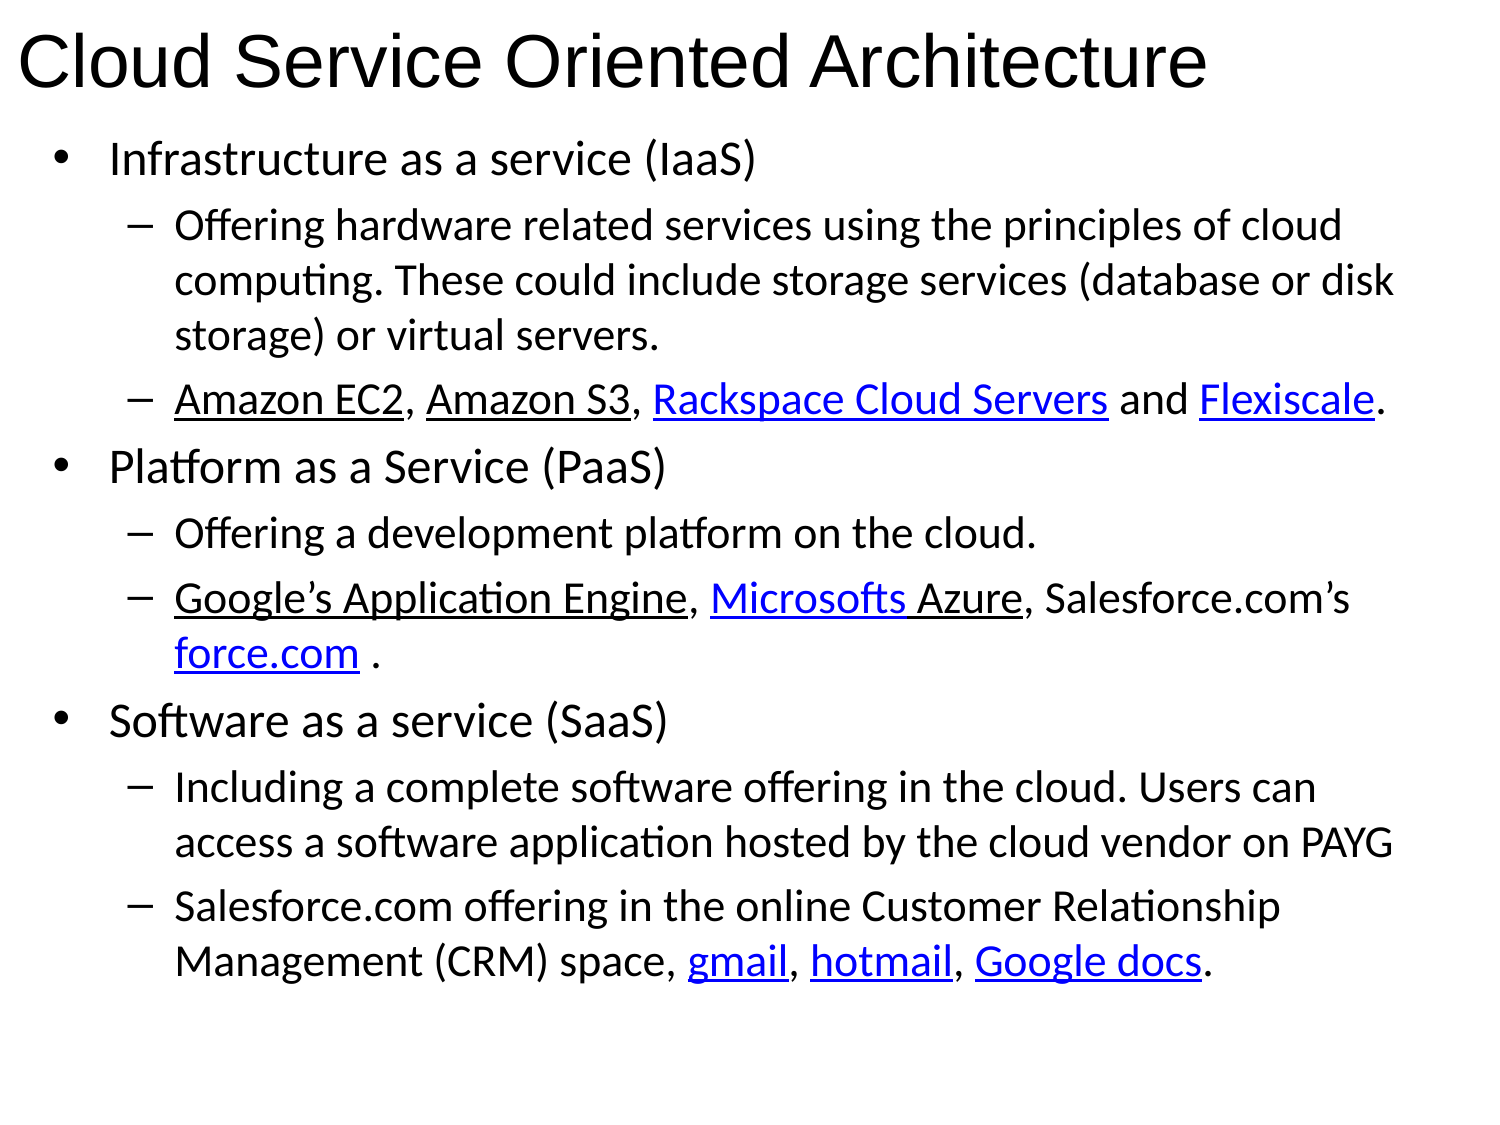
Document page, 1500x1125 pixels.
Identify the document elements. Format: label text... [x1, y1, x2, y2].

list Infrastructure as a service (IaaS) Offering hardware related services using the principles of cloud computing. These could include storage services (database or disk storage) or virtual servers. Amazon EC2, Amazon S3, Rackspace Cloud Servers and Flexiscale. Platform as a Service (PaaS) Offering a development platform on the cloud. Google’s Application Engine, Microsofts Azure, Salesforce.com’s force.com . Software as a service (SaaS) Including a complete software offering in the cloud. Users can access a software application hosted by the cloud vendor on PAYG Salesforce.com offering in the online Customer Relationship Management (CRM) space, gmail, hotmail, Google docs. [37, 118, 1425, 944]
title Cloud Service Oriented Architecture [2, 1, 1488, 113]
